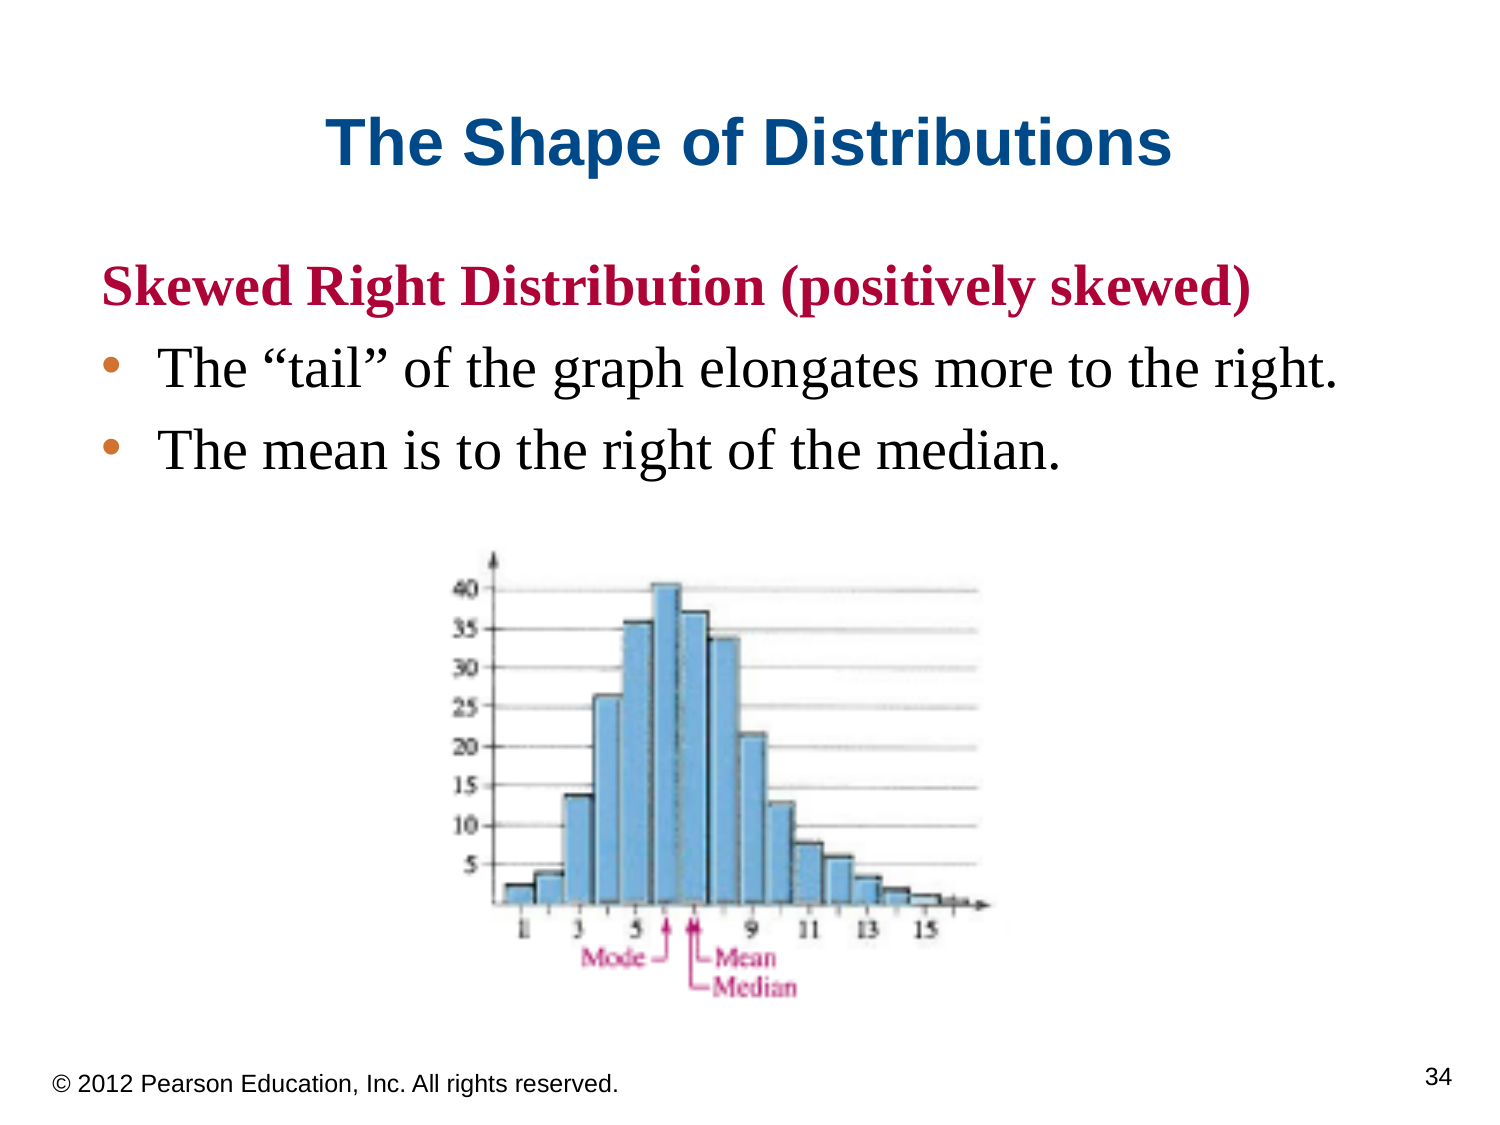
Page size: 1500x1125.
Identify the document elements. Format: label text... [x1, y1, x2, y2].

text_box Skewed Right Distribution (positively skewed) The “tail” of the graph elongates more to the right. The mean is to the right of the median. [86, 240, 1365, 489]
text_box 34 [1124, 1052, 1475, 1113]
picture [448, 525, 1012, 1027]
text_box © 2012 Pearson Education, Inc. All rights reserved. [37, 1052, 750, 1113]
title The Shape of Distributions [75, 45, 1425, 233]
